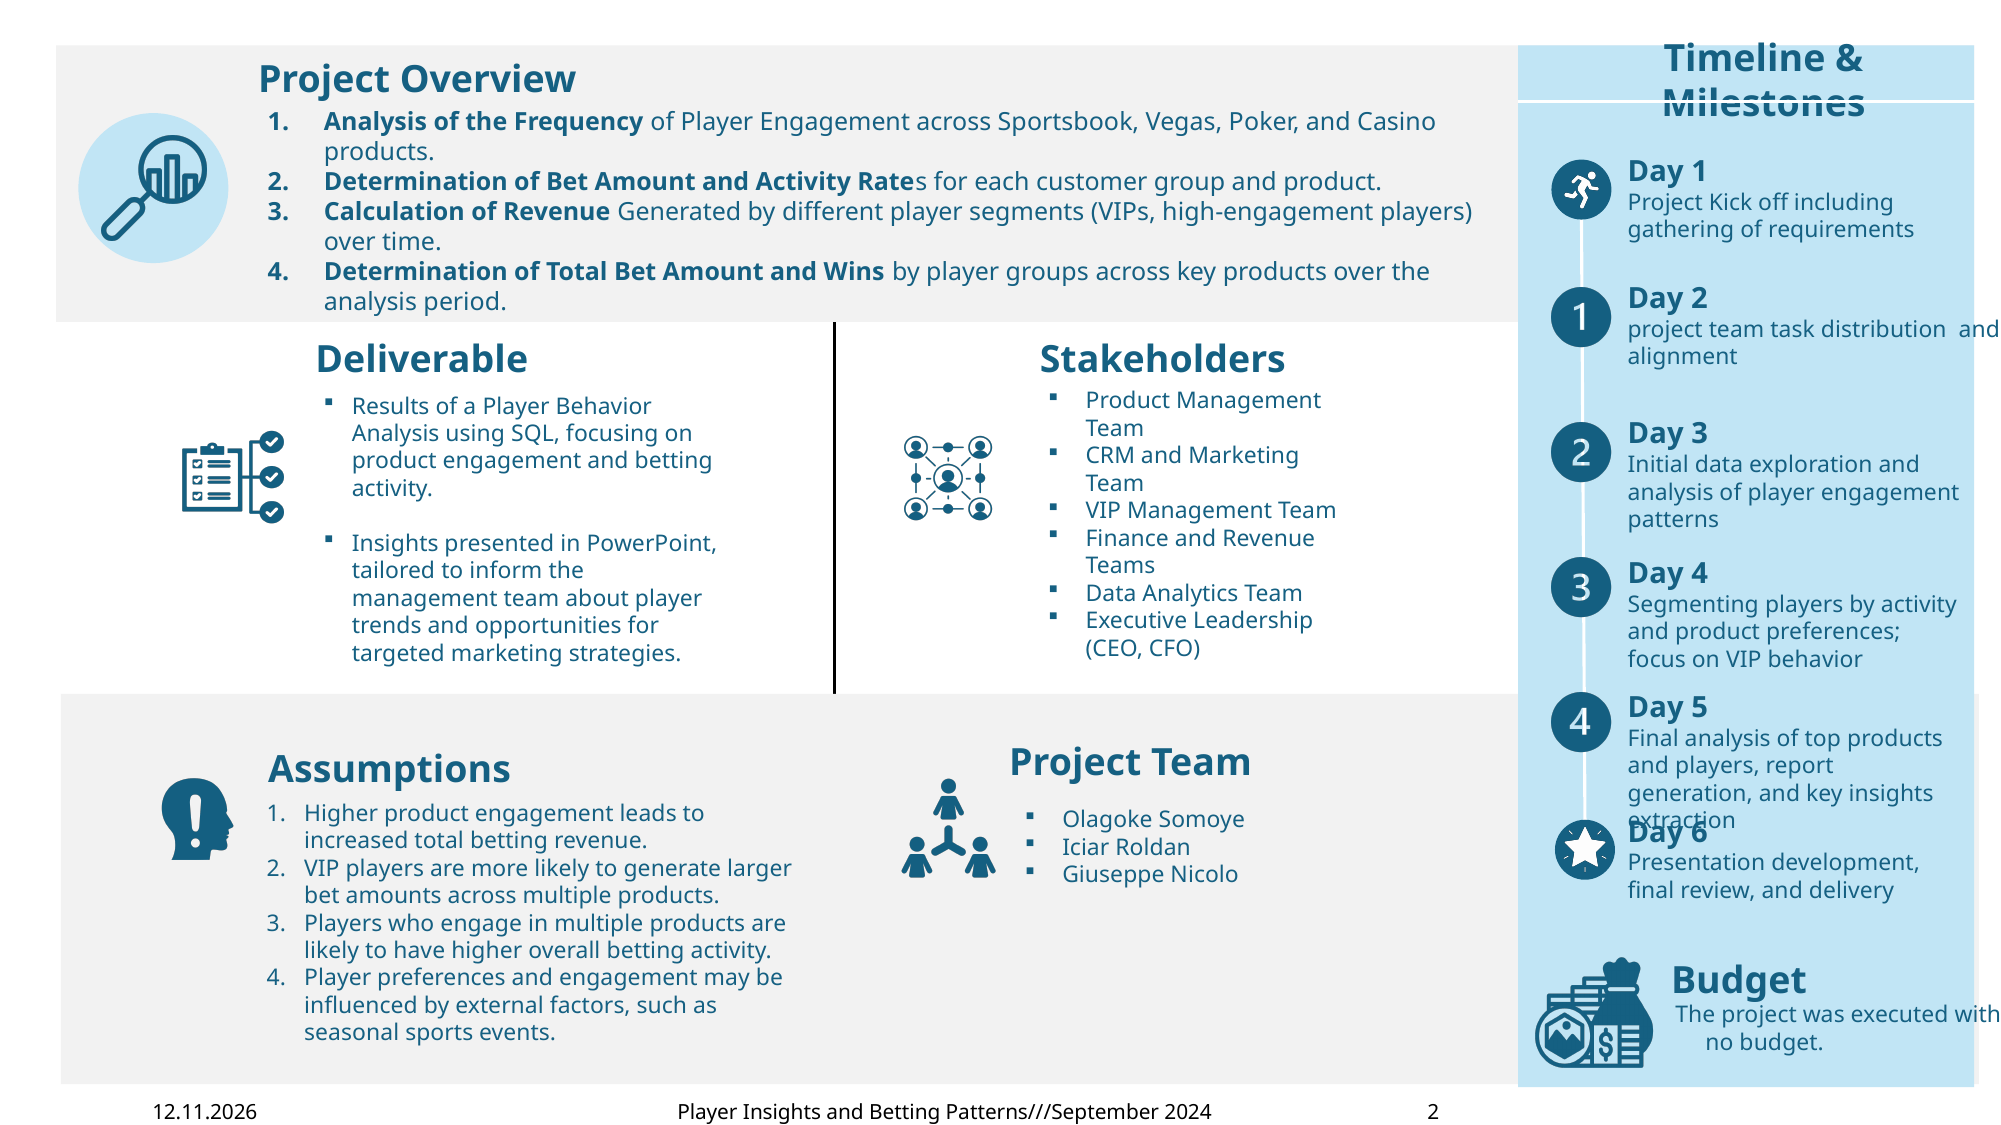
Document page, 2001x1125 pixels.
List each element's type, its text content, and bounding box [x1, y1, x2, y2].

text_box Product Management Team CRM and Marketing Team VIP Management Team Finance and Revenue Teams Data Analytics Team Executive Leadership (CEO, CFO) [1033, 378, 1373, 669]
text_box Project Team [901, 734, 1360, 787]
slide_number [137, 1091, 588, 1116]
picture [899, 431, 996, 524]
picture [896, 775, 1002, 881]
text_box Results of a Player Behavior Analysis using SQL, focusing on product engagement and betting activity. Insights presented in PowerPoint, tailored to inform the management team about player trends and opportunities for targeted marketing strategies. [309, 383, 733, 674]
picture [177, 427, 289, 527]
text_box Deliverable [197, 331, 656, 384]
text_box [54, 44, 1517, 323]
text_box [59, 692, 1517, 1086]
text_box Olagoke Somoye Iciar Roldan Giuseppe Nicolo [1010, 797, 1517, 895]
text_box Stakeholders [933, 331, 1392, 384]
picture [155, 775, 239, 862]
text_box Project Overview [223, 51, 612, 104]
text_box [77, 112, 229, 264]
slide_number 2 [1412, 1091, 1863, 1116]
text_box Analysis of the Frequency of Player Engagement across Sportsbook, Vegas, Poker, and Casino products. Determination of Bet Amount and Activity Rates for each customer group and product. Calculation of Revenue Generated by different player segments (VIPs, high-engagement players) over time. Determination of Total Bet Amount and Wins by player groups across key products over the analysis period. [252, 98, 1517, 323]
footer Player Insights and Betting Patterns///September 2024 [662, 1091, 1338, 1116]
text_box Higher product engagement leads to increased total betting revenue. VIP players are more likely to generate larger bet amounts across multiple products. Players who engage in multiple products are likely to have higher overall betting activity. Player preferences and engagement may be influenced by external factors, such as seasonal sports events. [251, 790, 811, 1053]
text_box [1517, 44, 2000, 1088]
text_box Assumptions [252, 741, 711, 790]
